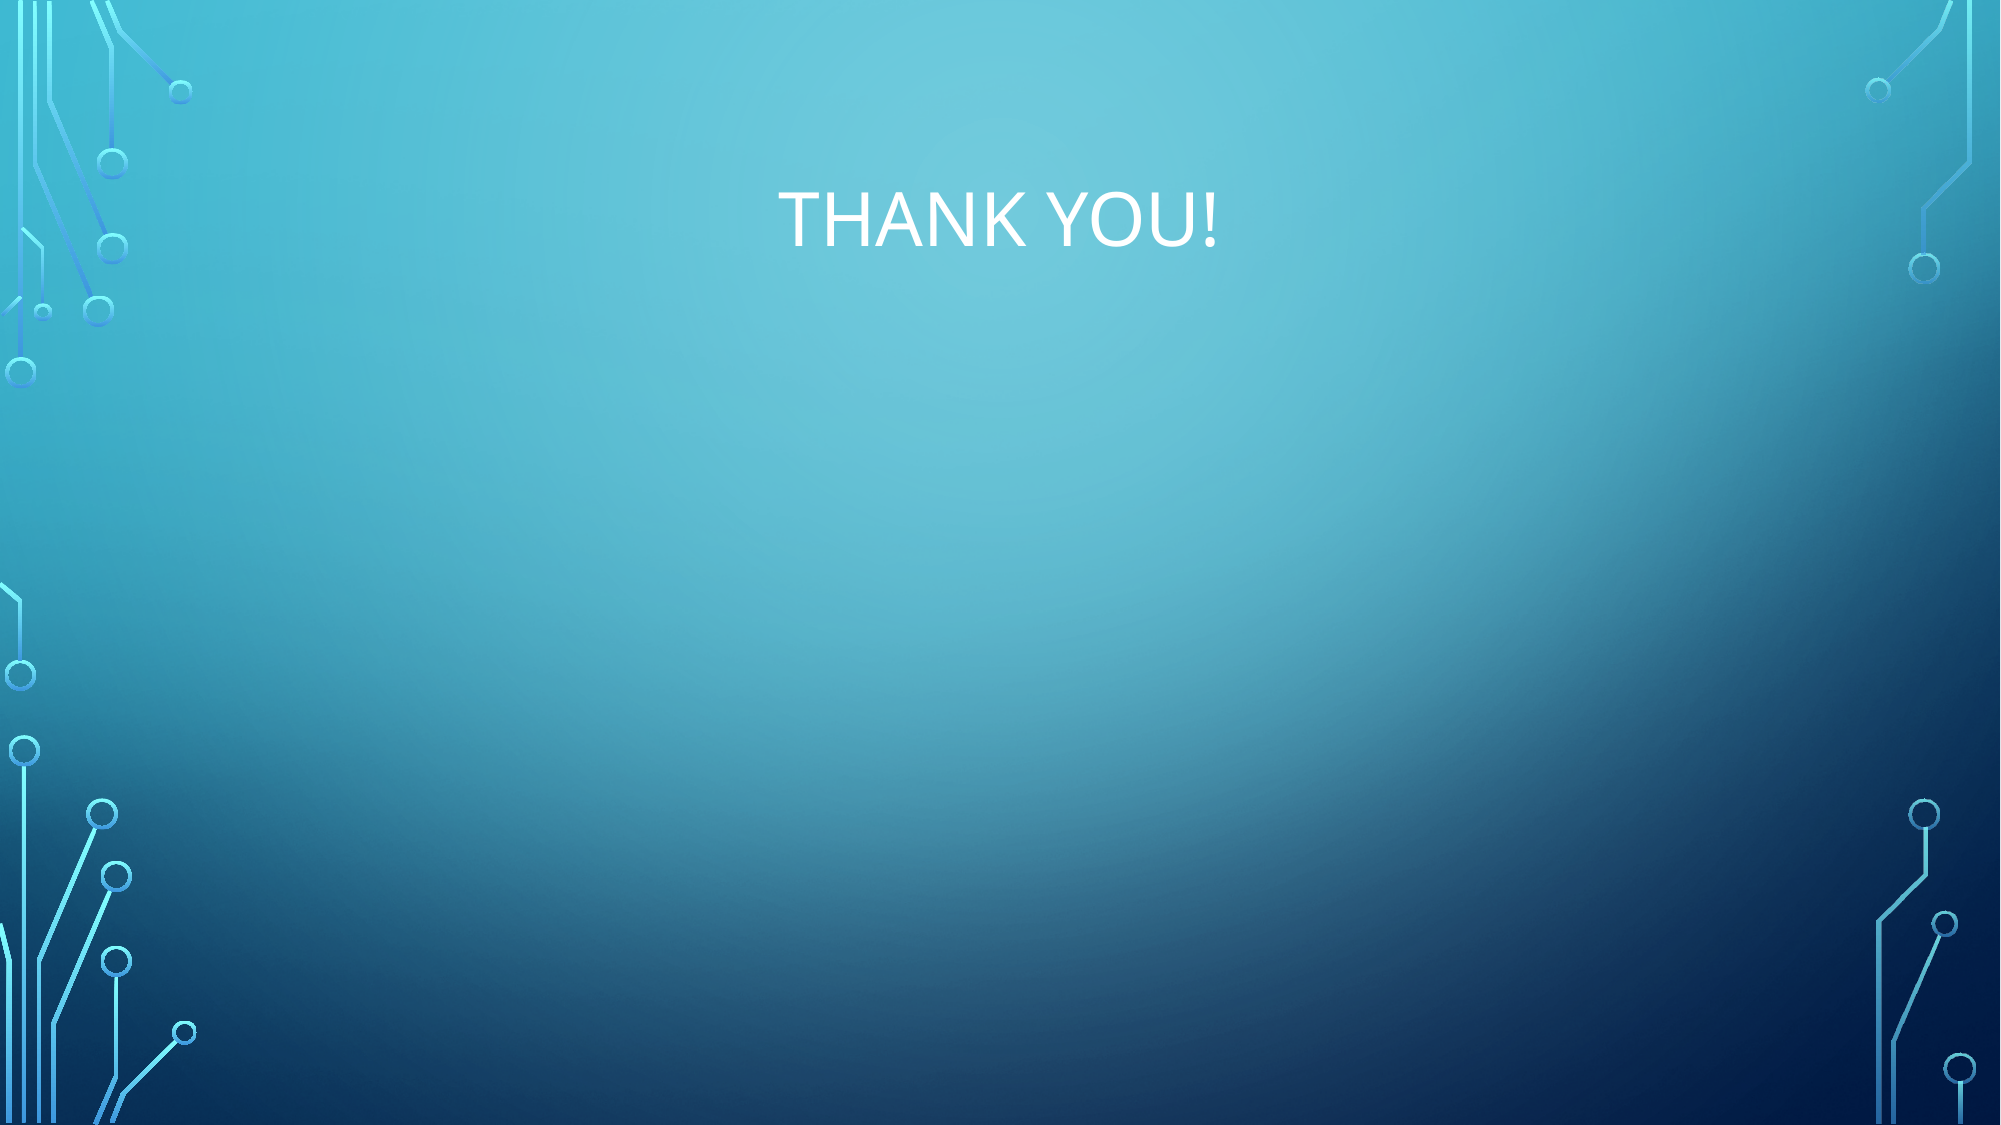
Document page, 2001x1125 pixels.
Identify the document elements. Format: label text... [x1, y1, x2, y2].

title Thank you! [187, 101, 1813, 344]
